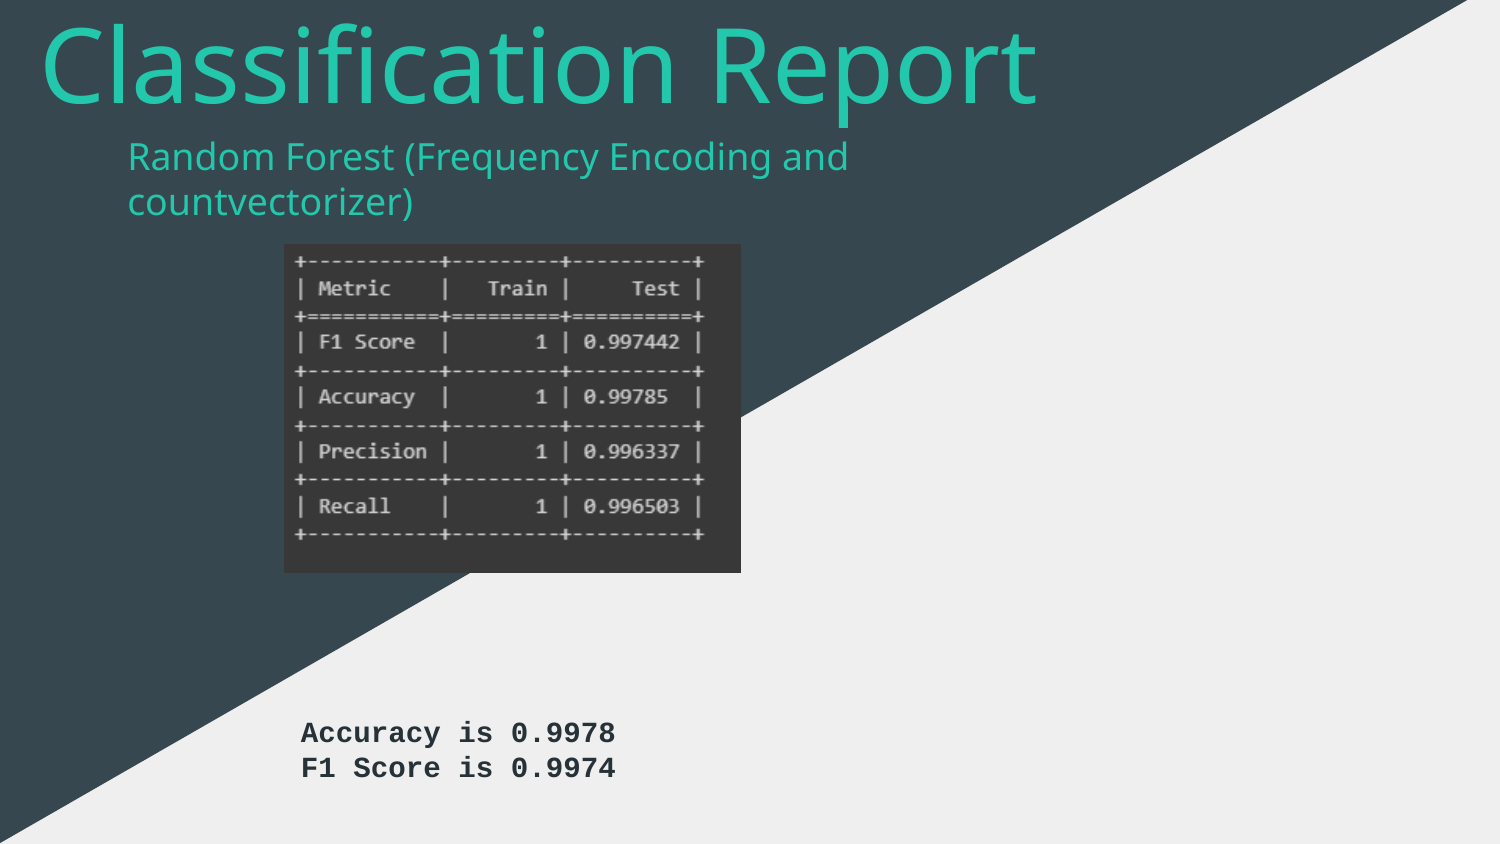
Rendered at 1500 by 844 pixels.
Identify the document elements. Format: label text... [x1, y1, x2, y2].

picture [284, 243, 742, 573]
text_box Accuracy is 0.9978 F1 Score is 0.9974 [286, 705, 631, 791]
text_box Random Forest (Frequency Encoding and countvectorizer) [112, 125, 971, 231]
title Classification Report [24, 0, 1073, 168]
